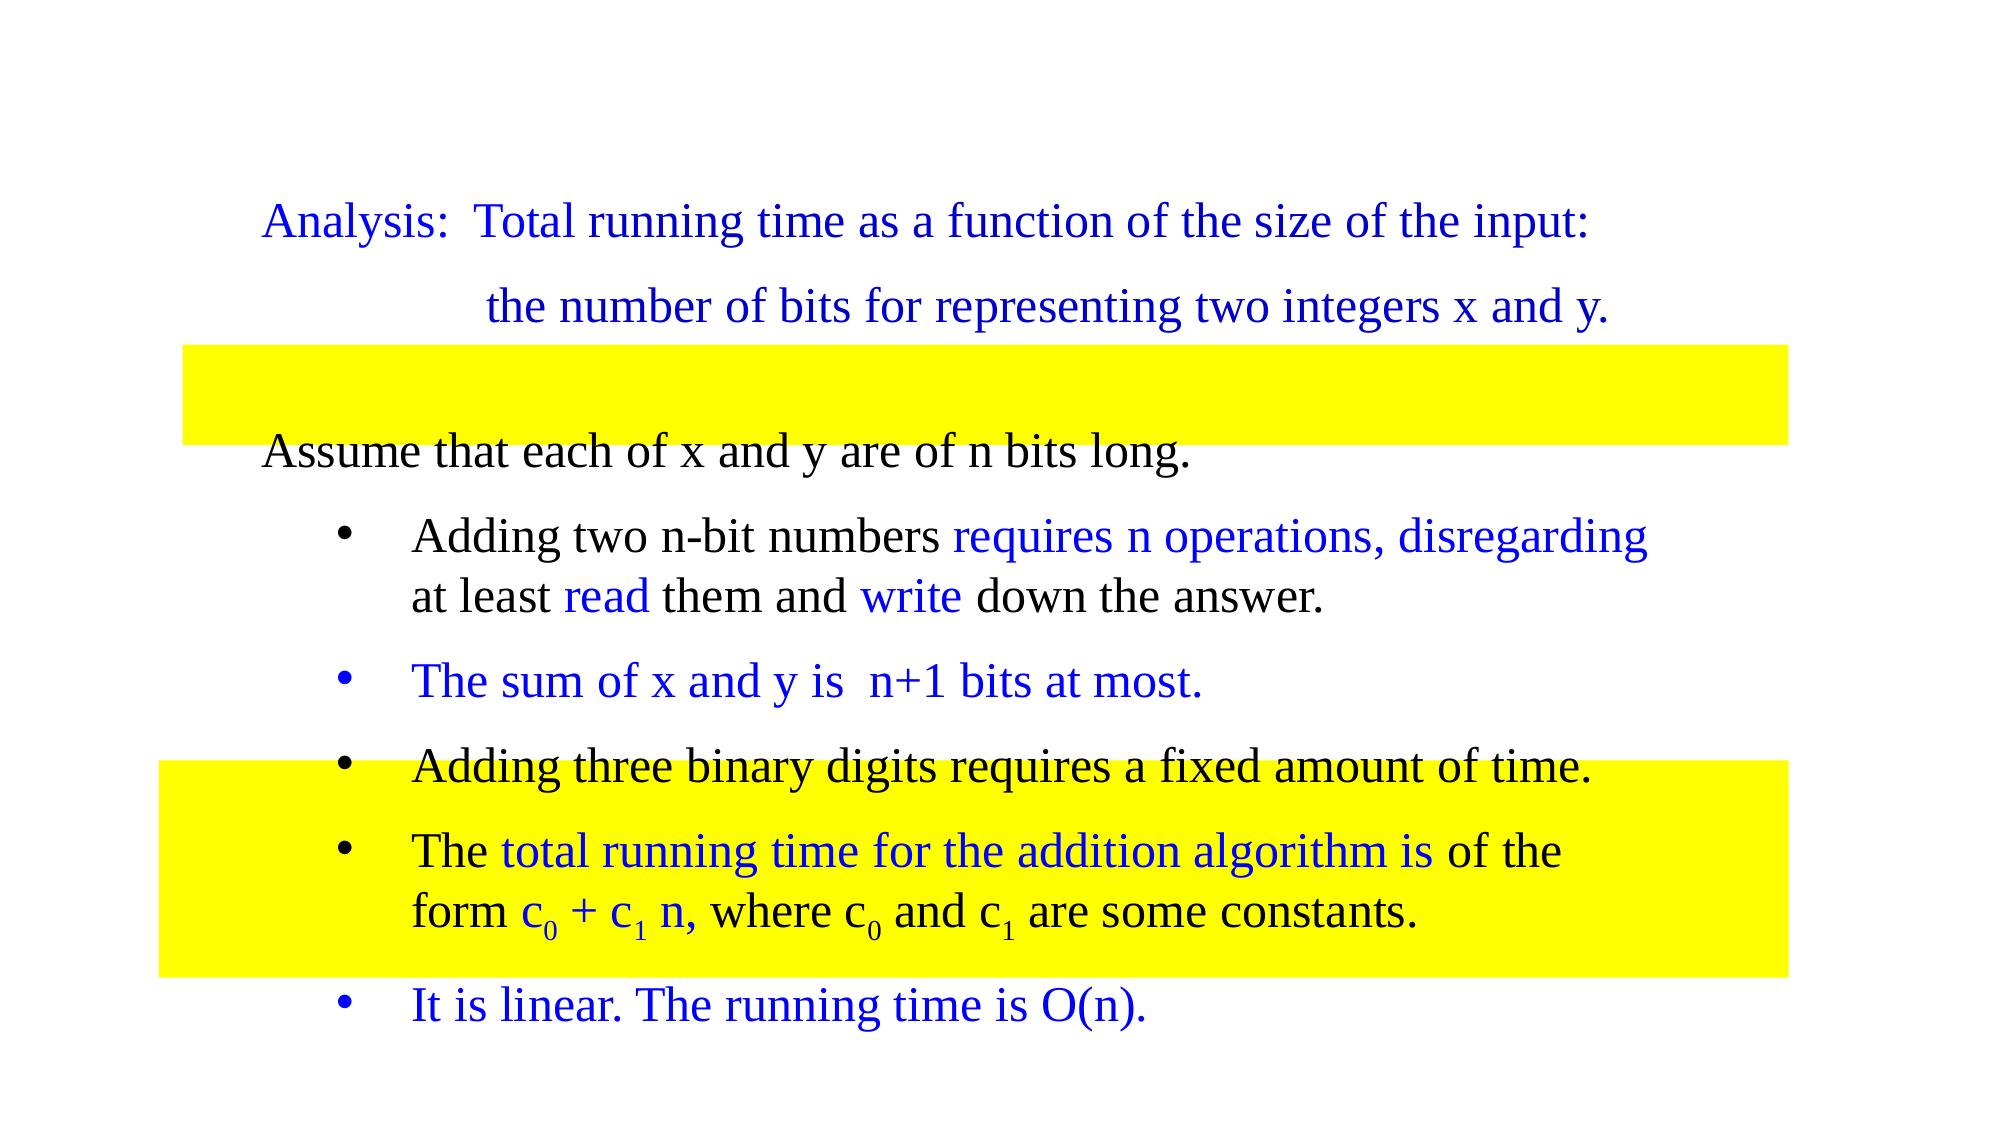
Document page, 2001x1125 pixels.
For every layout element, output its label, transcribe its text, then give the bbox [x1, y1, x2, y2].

text_box Analysis: Total running time as a function of the size of the input: the number of bits for representing two integers x and y. Assume that each of x and y are of n bits long. Adding two n-bit numbers requires n operations, disregarding at least read them and write down the answer. The sum of x and y is n+1 bits at most. Adding three binary digits requires a fixed amount of time. The total running time for the addition algorithm is of the form c0 + c1 n, where c0 and c1 are some constants. It is linear. The running time is O(n). [246, 179, 1680, 1039]
text_box [1680, 760, 1789, 978]
text_box [158, 760, 246, 978]
text_box [1680, 344, 1789, 446]
text_box [182, 344, 246, 446]
